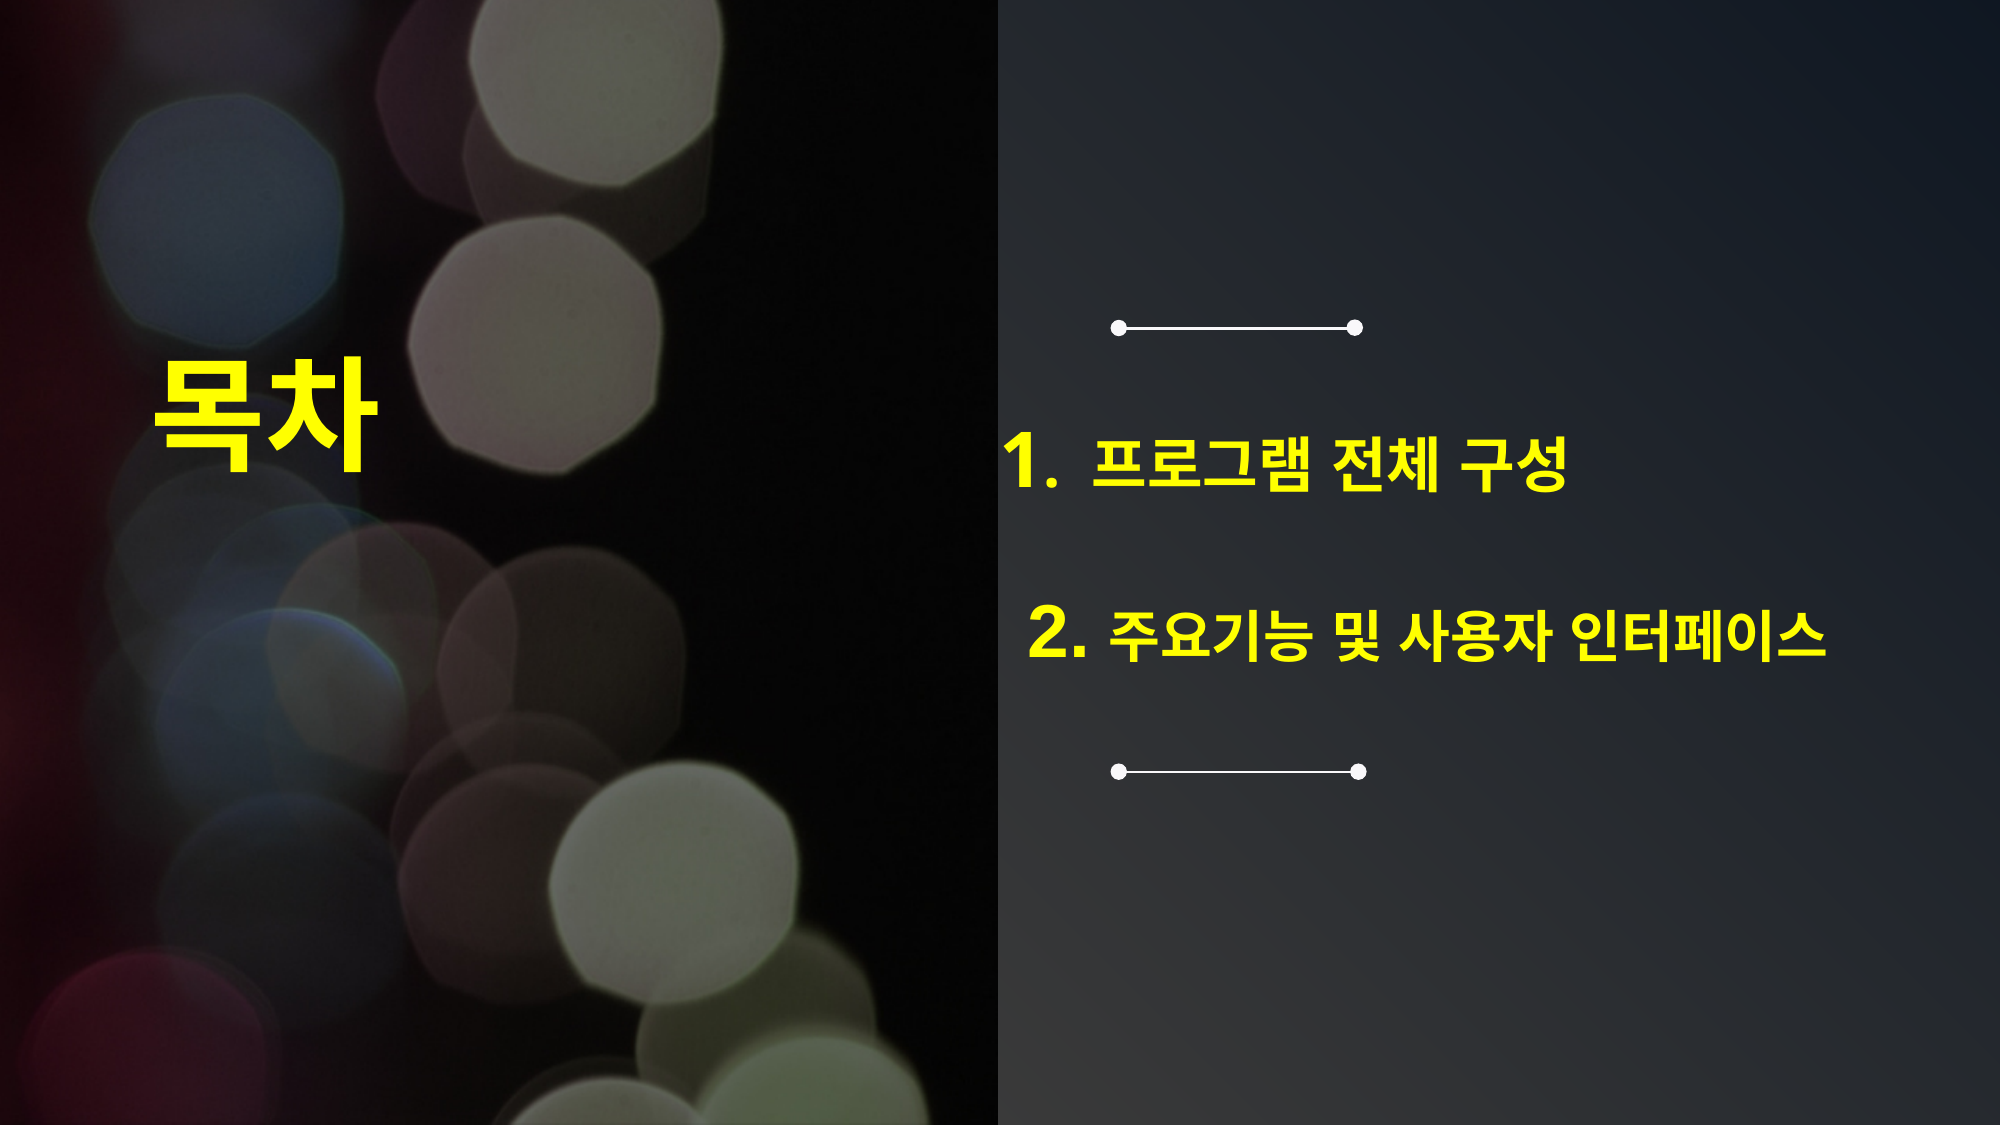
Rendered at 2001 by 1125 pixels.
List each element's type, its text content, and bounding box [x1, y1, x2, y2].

text_box 2.주요기능 및 사용자 인터페이스 [1027, 562, 1893, 674]
title 1. 프로그램 전체 구성 [999, 391, 1865, 503]
picture [0, 0, 999, 1125]
